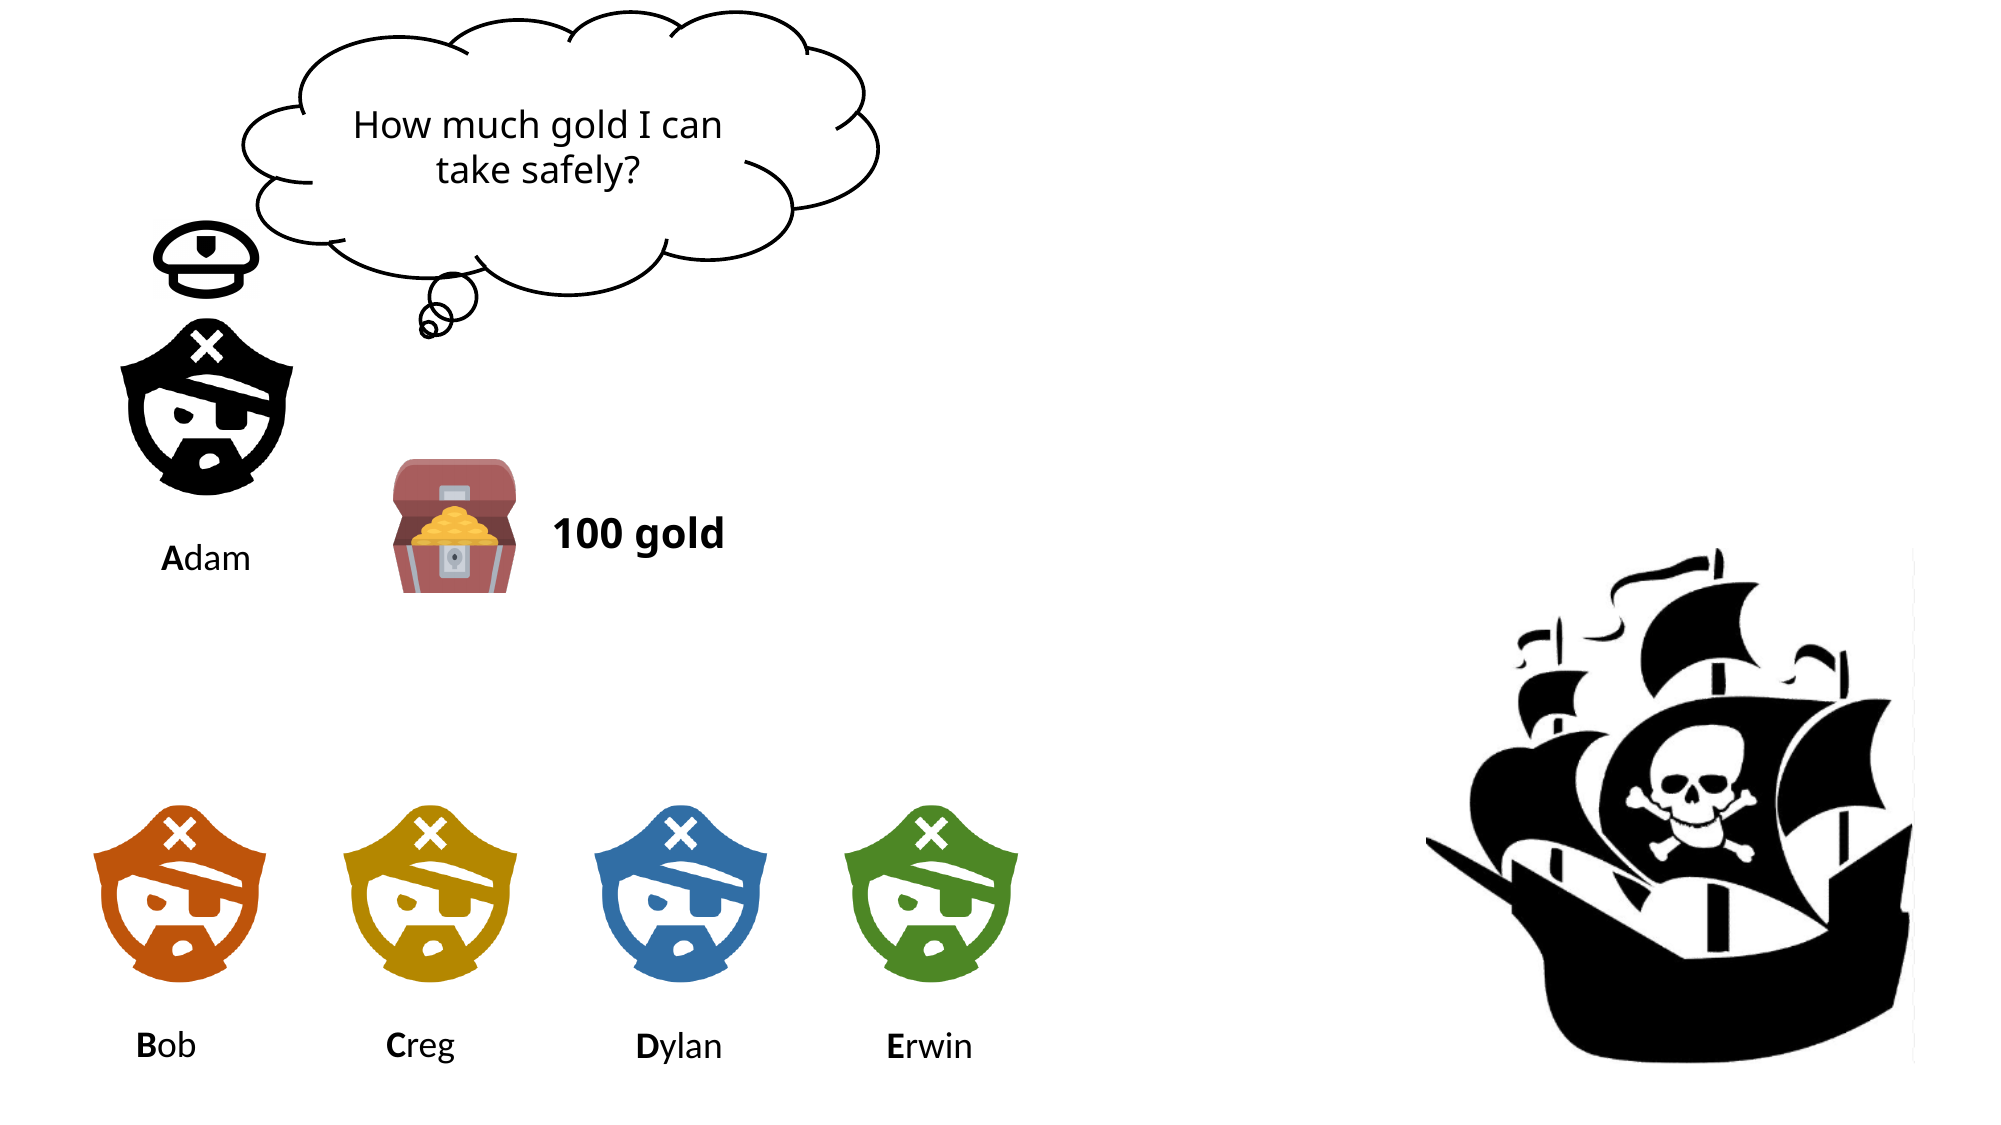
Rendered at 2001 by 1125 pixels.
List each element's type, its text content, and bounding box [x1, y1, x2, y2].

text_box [85, 797, 1026, 1069]
text_box How much gold I can take safely? [242, 11, 880, 339]
picture [1426, 548, 1915, 1069]
picture [112, 310, 301, 502]
picture [153, 219, 260, 299]
text_box Adam [146, 525, 267, 585]
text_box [393, 454, 743, 597]
